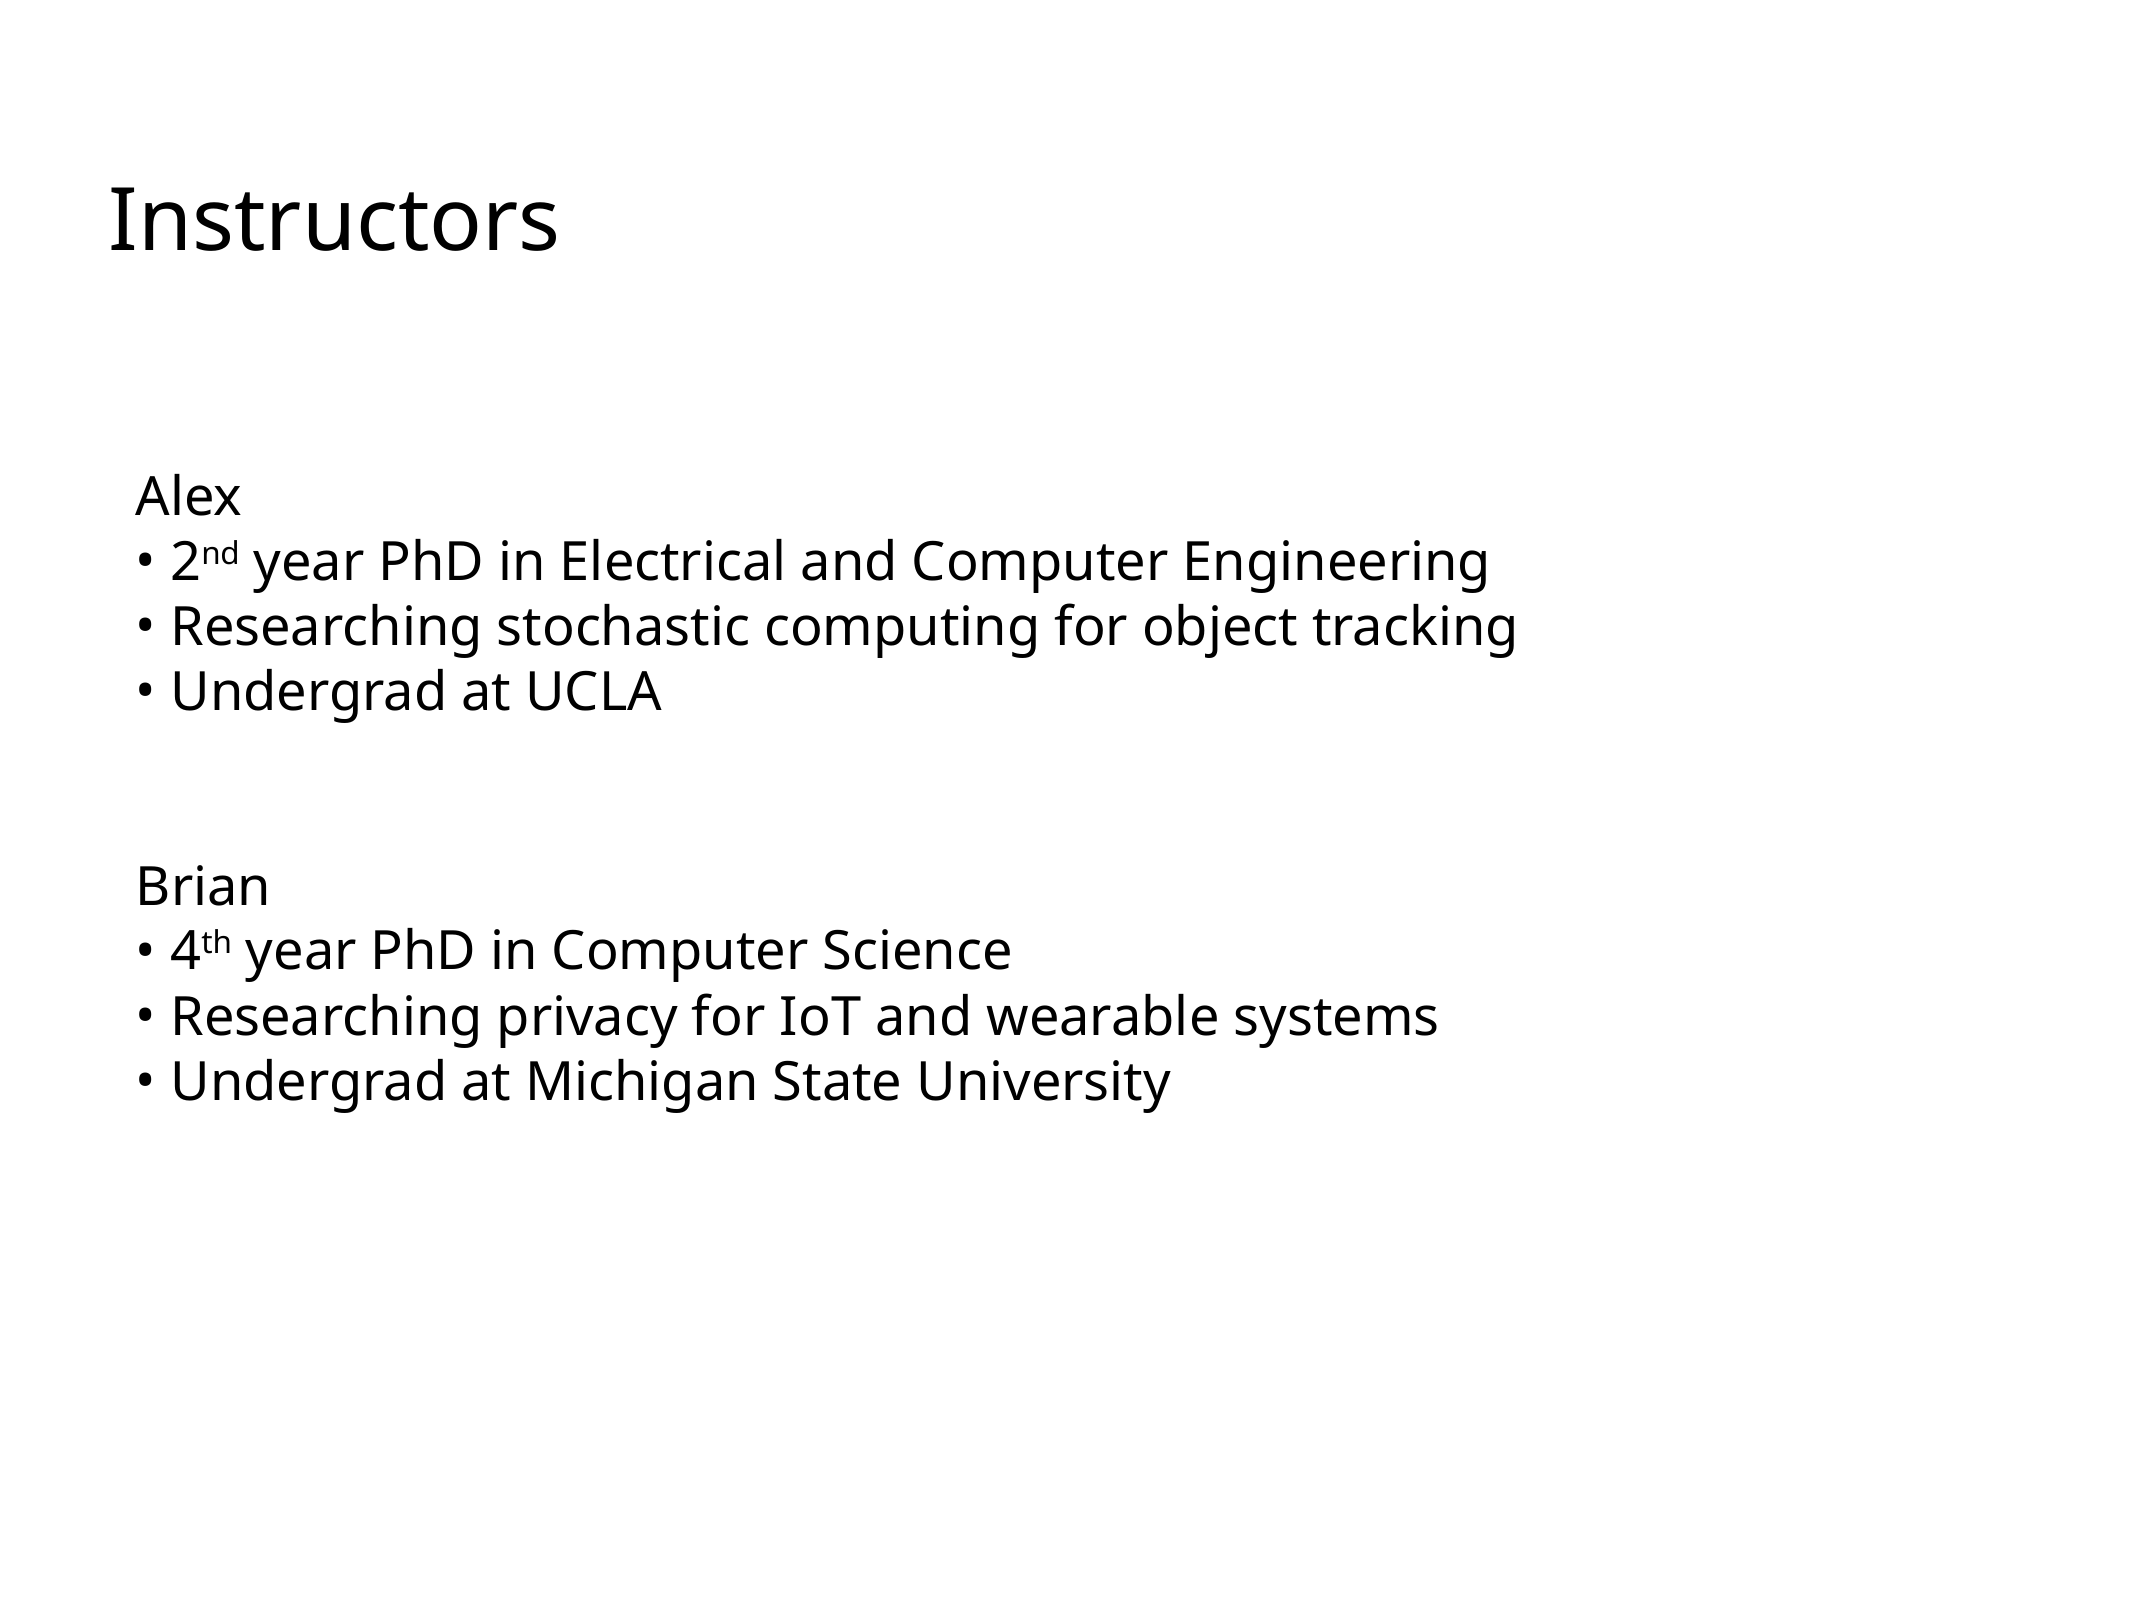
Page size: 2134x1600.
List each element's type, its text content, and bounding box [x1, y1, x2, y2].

title Instructors [93, 0, 2040, 284]
list Alex 2nd year PhD in Electrical and Computer Engineering Researching stochastic computing for object tracking Undergrad at UCLA Brian 4th year PhD in Computer Science Researching privacy for IoT and wearable systems Undergrad at Michigan State University [93, 381, 2040, 1600]
